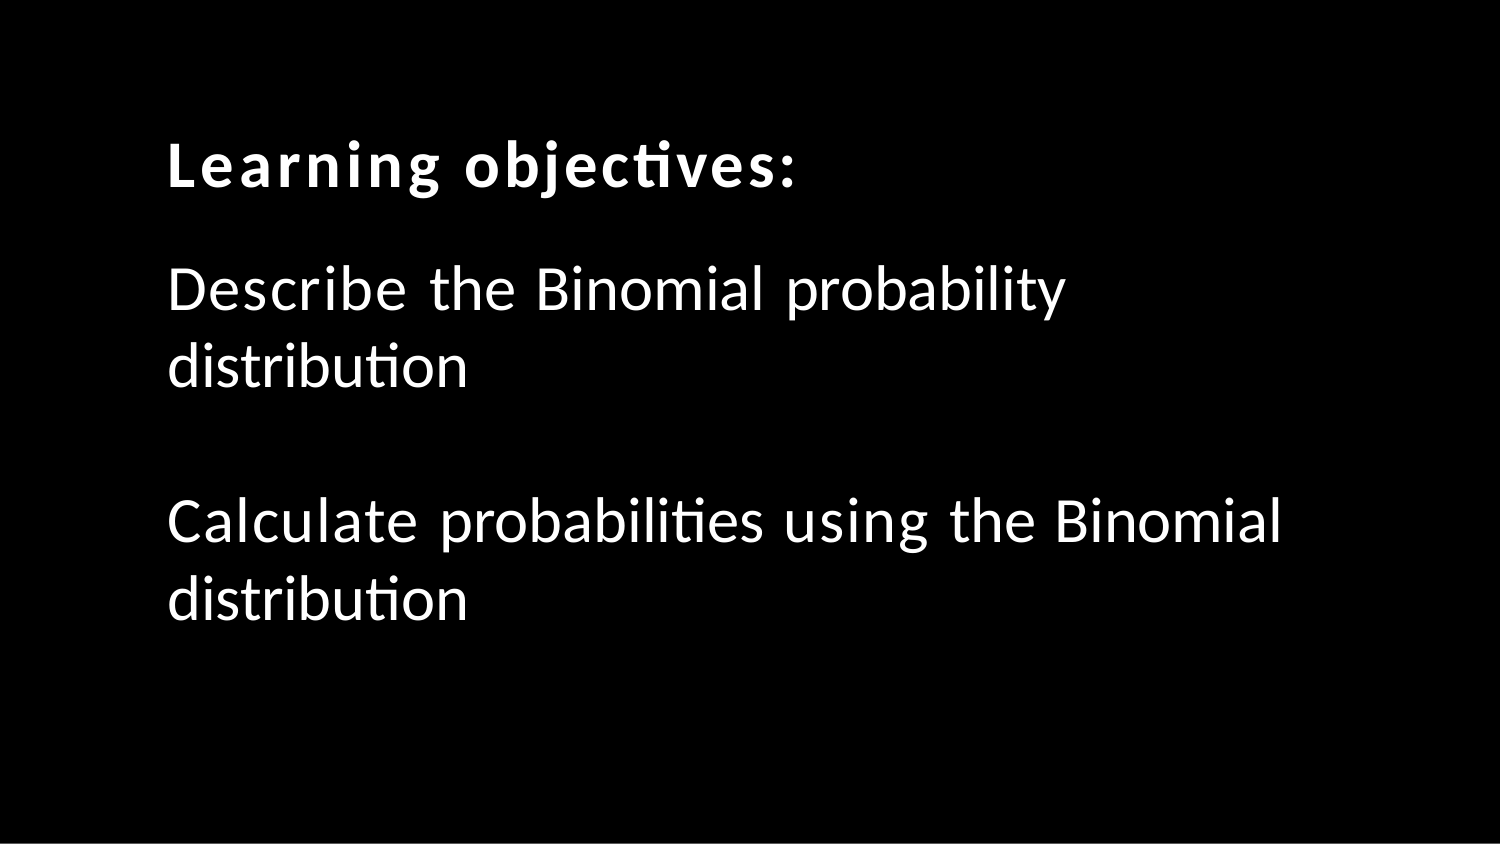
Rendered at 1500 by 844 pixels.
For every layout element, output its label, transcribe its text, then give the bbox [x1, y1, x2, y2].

title Learning objectives: [165, 118, 812, 214]
list Describe the Binomial probability distribution Calculate probabilities using the Binomial distribution [82, 214, 1425, 721]
